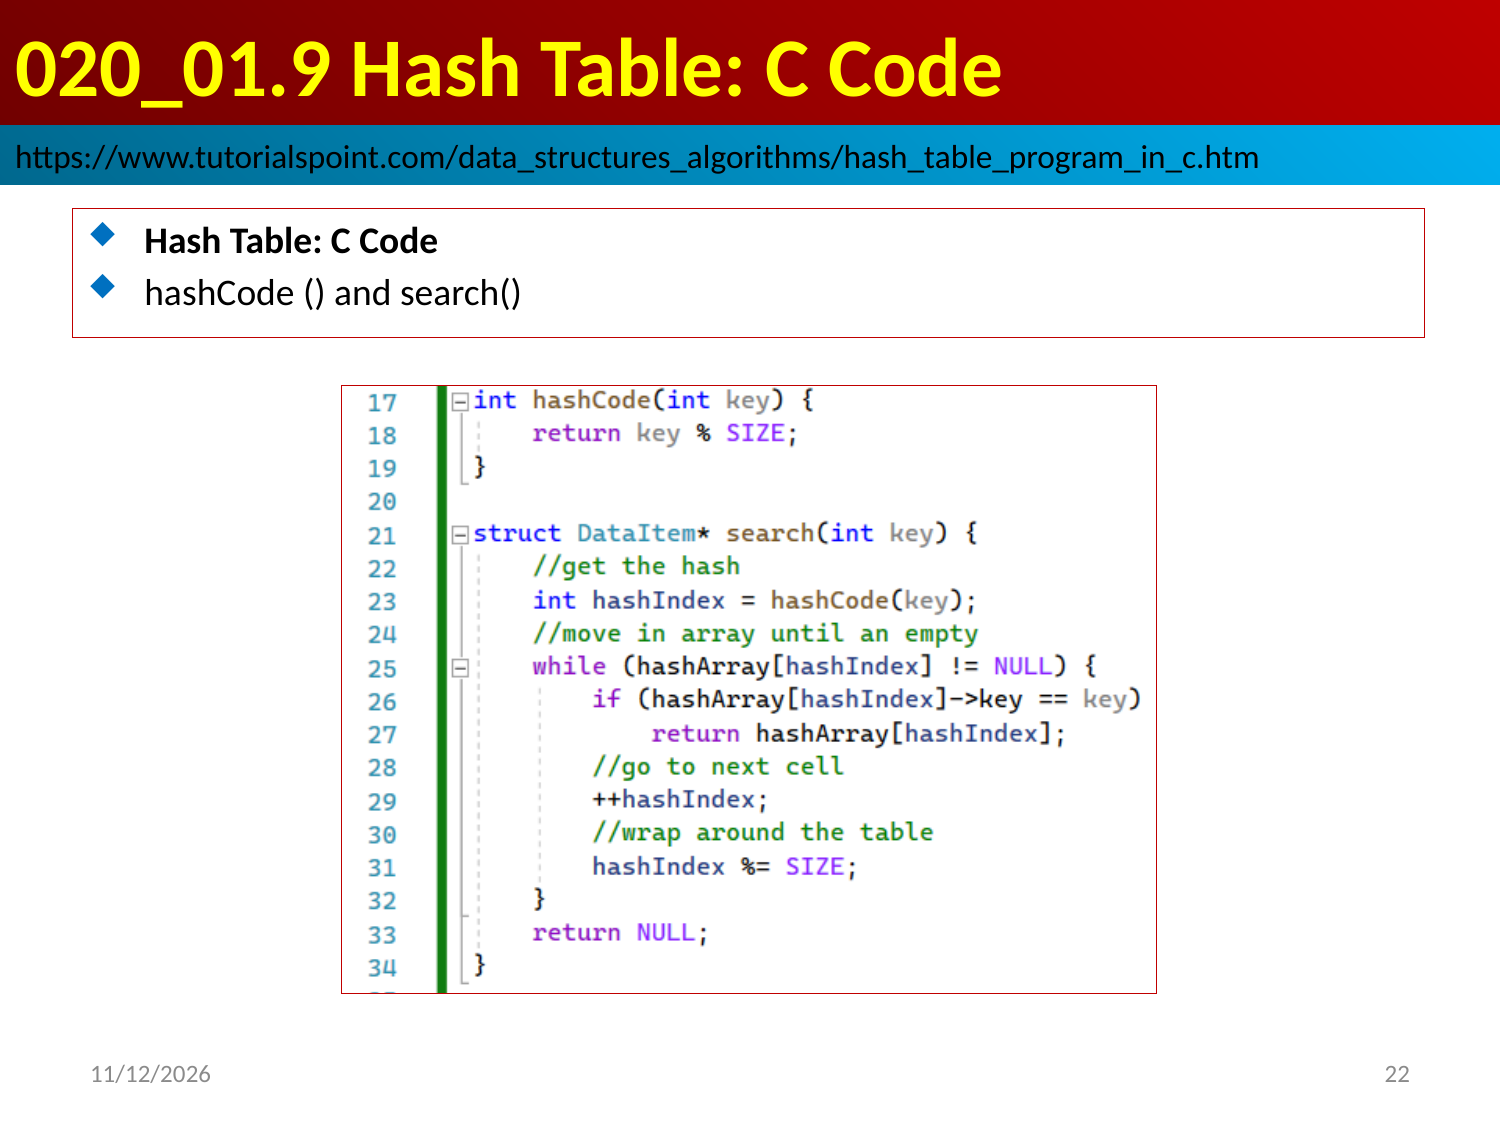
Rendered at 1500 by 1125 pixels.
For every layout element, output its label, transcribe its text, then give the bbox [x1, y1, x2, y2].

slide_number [75, 1042, 425, 1103]
picture [340, 385, 1157, 994]
title 020_01.9 Hash Table: C Code [0, 0, 1500, 125]
subtitle Hash Table: C Code hashCode () and search() [72, 208, 1425, 338]
slide_number 22 [1074, 1042, 1425, 1103]
text_box https://www.tutorialspoint.com/data_structures_algorithms/hash_table_program_in_c.htm [0, 125, 1500, 185]
